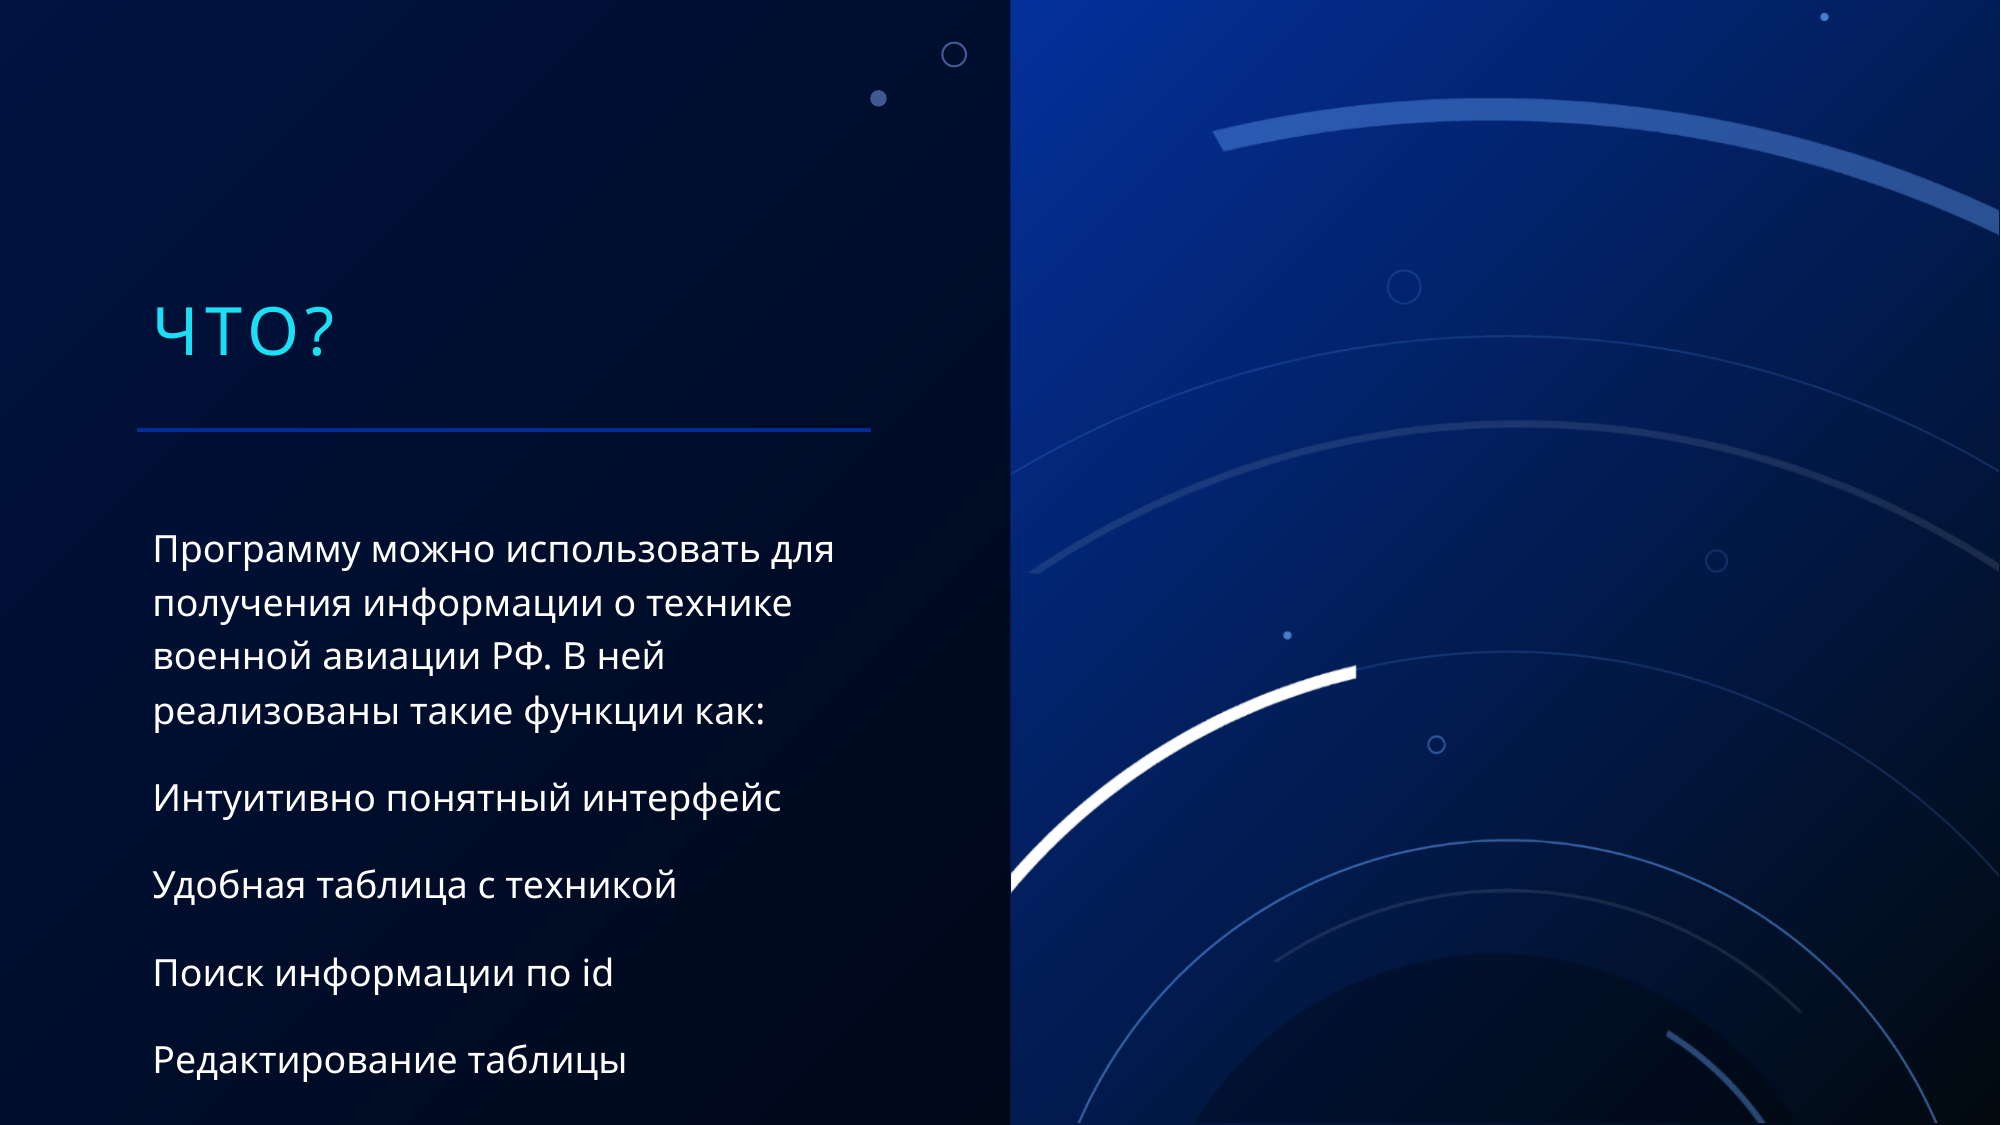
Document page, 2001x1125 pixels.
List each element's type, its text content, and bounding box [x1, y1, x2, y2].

title Что? [137, 59, 871, 378]
list Программу можно использовать для получения информации о технике военной авиации РФ. В ней реализованы такие функции как: Интуитивно понятный интерфейс Удобная таблица с техникой Поиск информации по id Редактирование таблицы [137, 508, 871, 1067]
picture [1011, 0, 1999, 1123]
